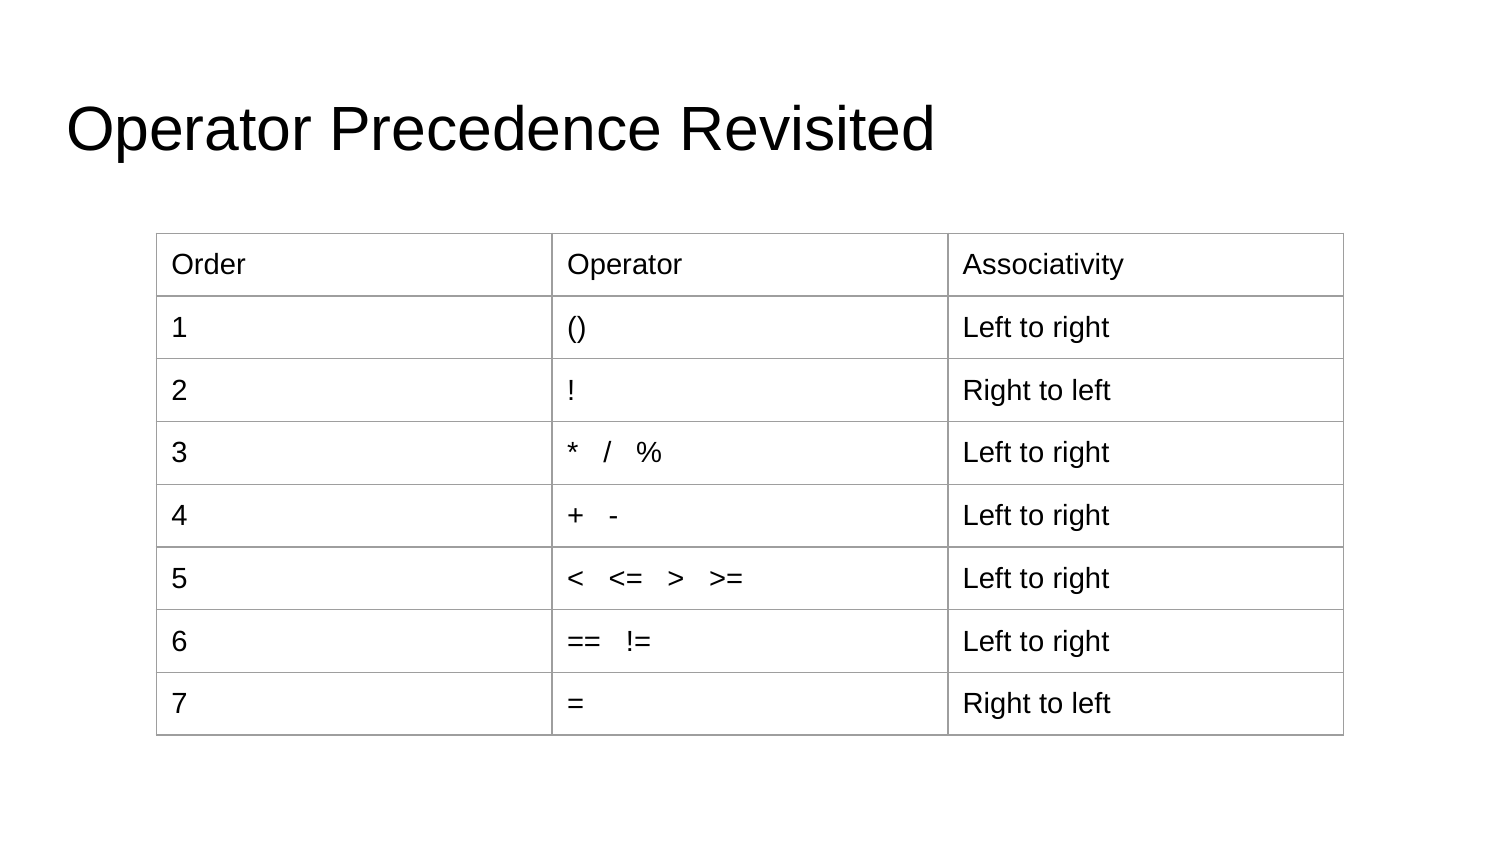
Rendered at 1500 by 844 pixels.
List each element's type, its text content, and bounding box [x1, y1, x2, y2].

table_cell ! [553, 359, 947, 421]
table_cell Right to left [949, 673, 1343, 734]
table_cell 3 [157, 422, 551, 484]
table_cell < <= > >= [553, 548, 947, 609]
table_header Associativity [949, 234, 1343, 295]
table_cell Left to right [949, 610, 1343, 672]
table_cell 7 [157, 673, 551, 734]
table_cell Right to left [949, 359, 1343, 421]
table_cell 1 [157, 297, 551, 358]
table_cell = [553, 673, 947, 734]
table_cell + - [553, 485, 947, 546]
title Operator Precedence Revisited [51, 72, 1449, 167]
table_cell () [553, 297, 947, 358]
table_header Operator [553, 234, 947, 295]
table_cell * / % [553, 422, 947, 484]
table_cell 4 [157, 485, 551, 546]
table_cell Left to right [949, 485, 1343, 546]
table_cell == != [553, 610, 947, 672]
table_cell 5 [157, 548, 551, 609]
table_header Order [157, 234, 551, 295]
table_cell 2 [157, 359, 551, 421]
table_cell Left to right [949, 422, 1343, 484]
table_cell 6 [157, 610, 551, 672]
table_cell Left to right [949, 297, 1343, 358]
table_cell Left to right [949, 548, 1343, 609]
